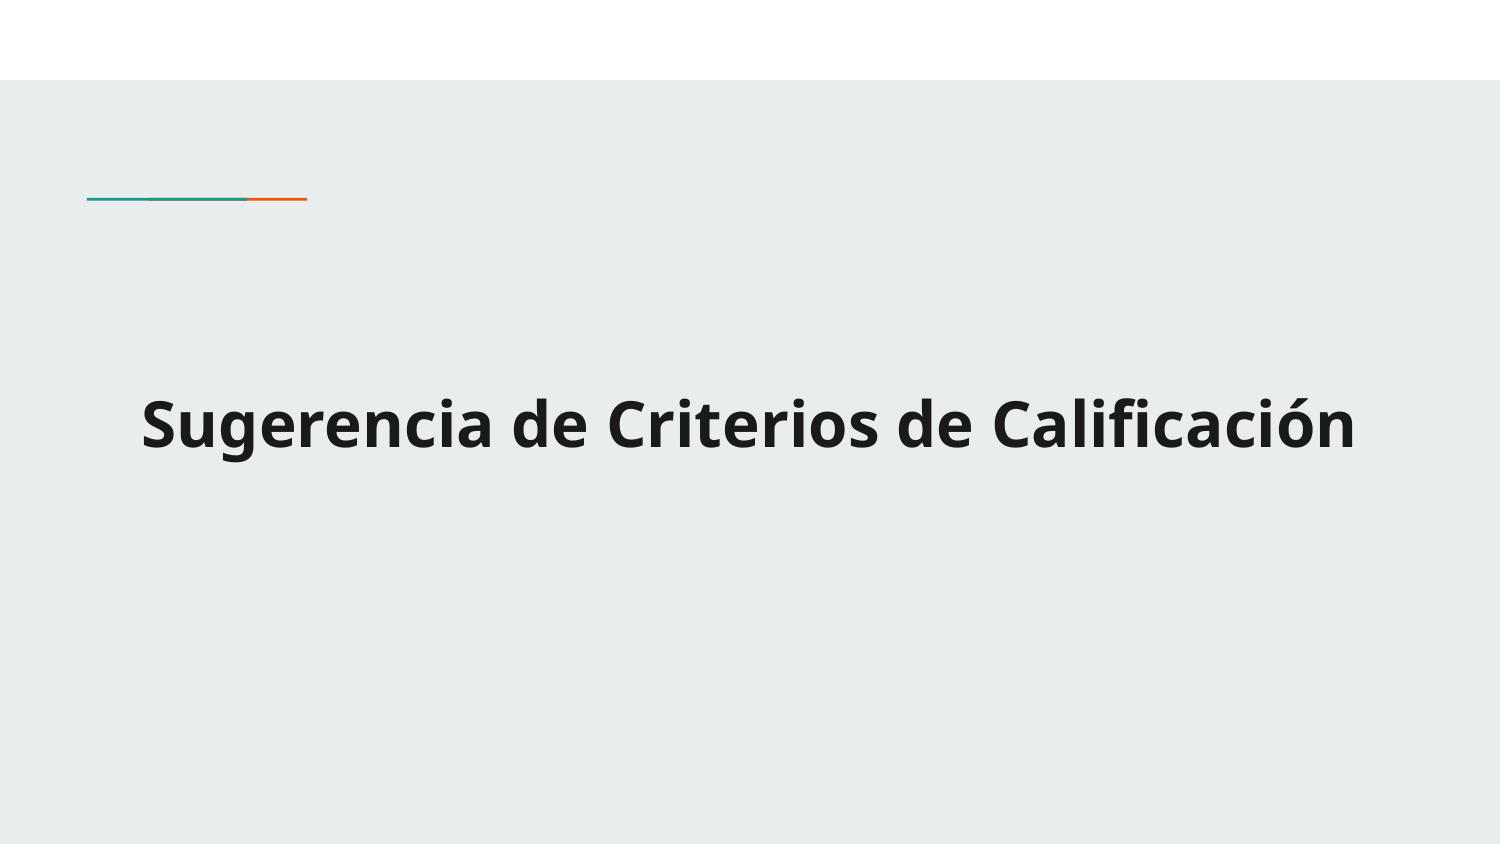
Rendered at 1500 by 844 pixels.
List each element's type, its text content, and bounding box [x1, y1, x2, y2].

title Sugerencia de Criterios de Calificación [119, 330, 1381, 514]
